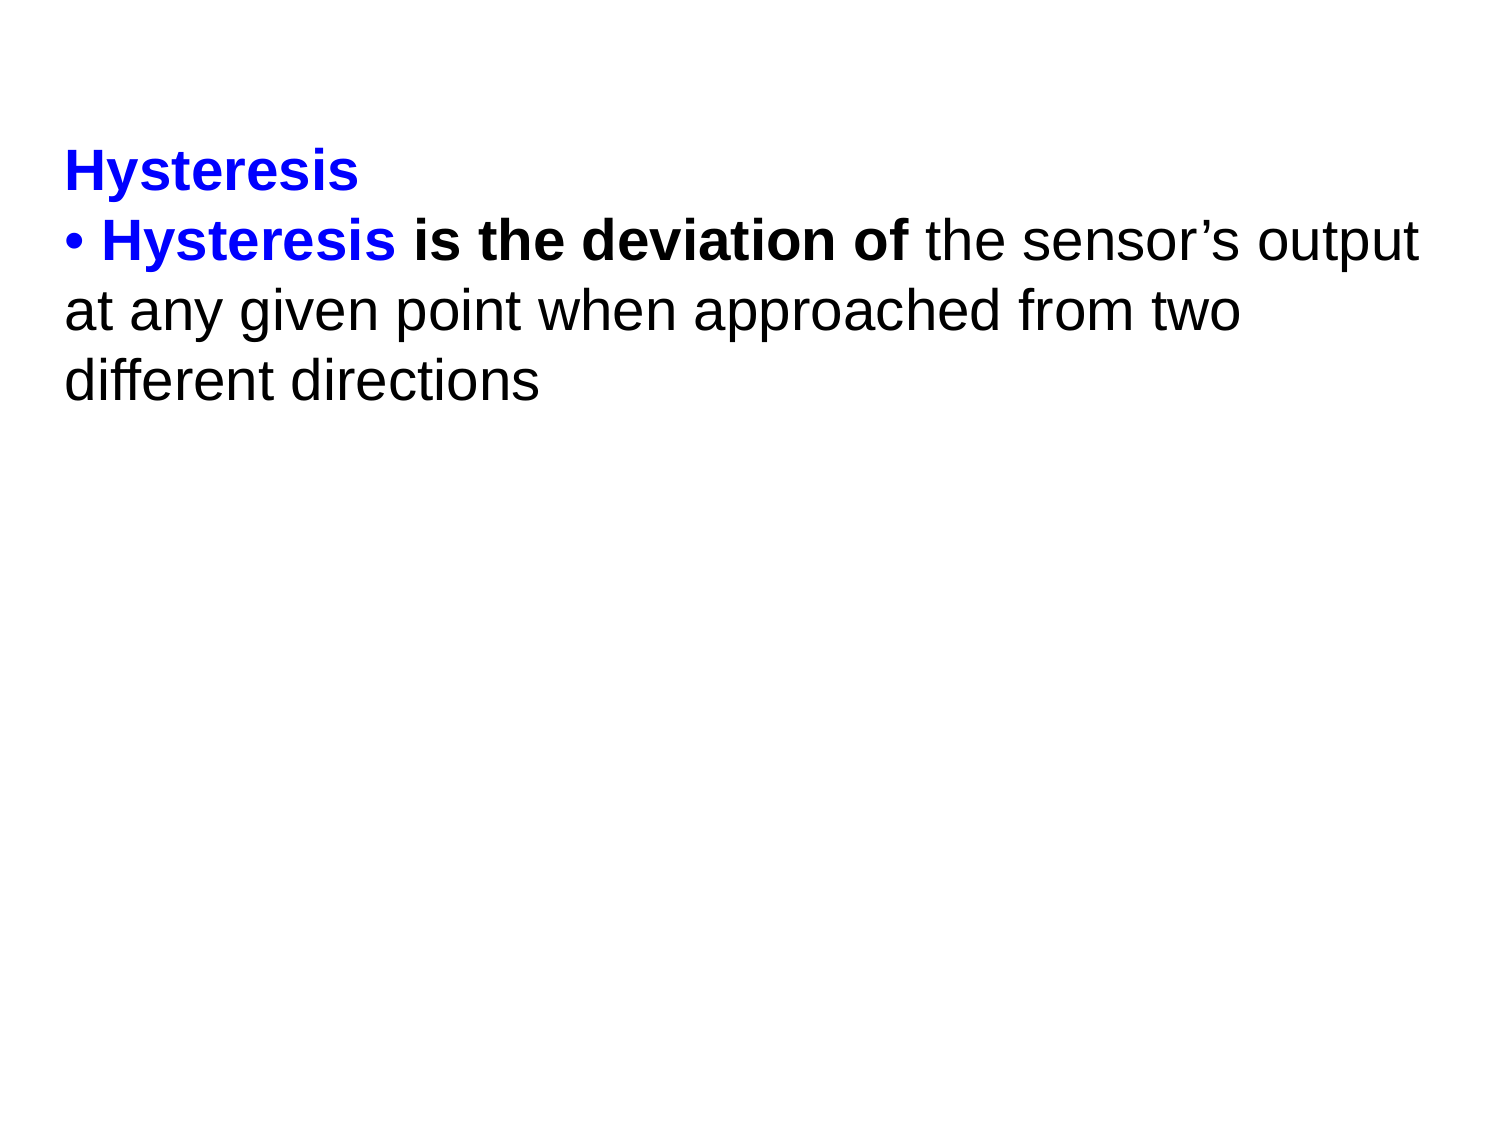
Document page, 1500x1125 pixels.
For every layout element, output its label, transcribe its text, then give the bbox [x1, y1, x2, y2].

text_box Hysteresis • Hysteresis is the deviation of the sensor’s output at any given point when approached from two different directions [50, 124, 1500, 420]
